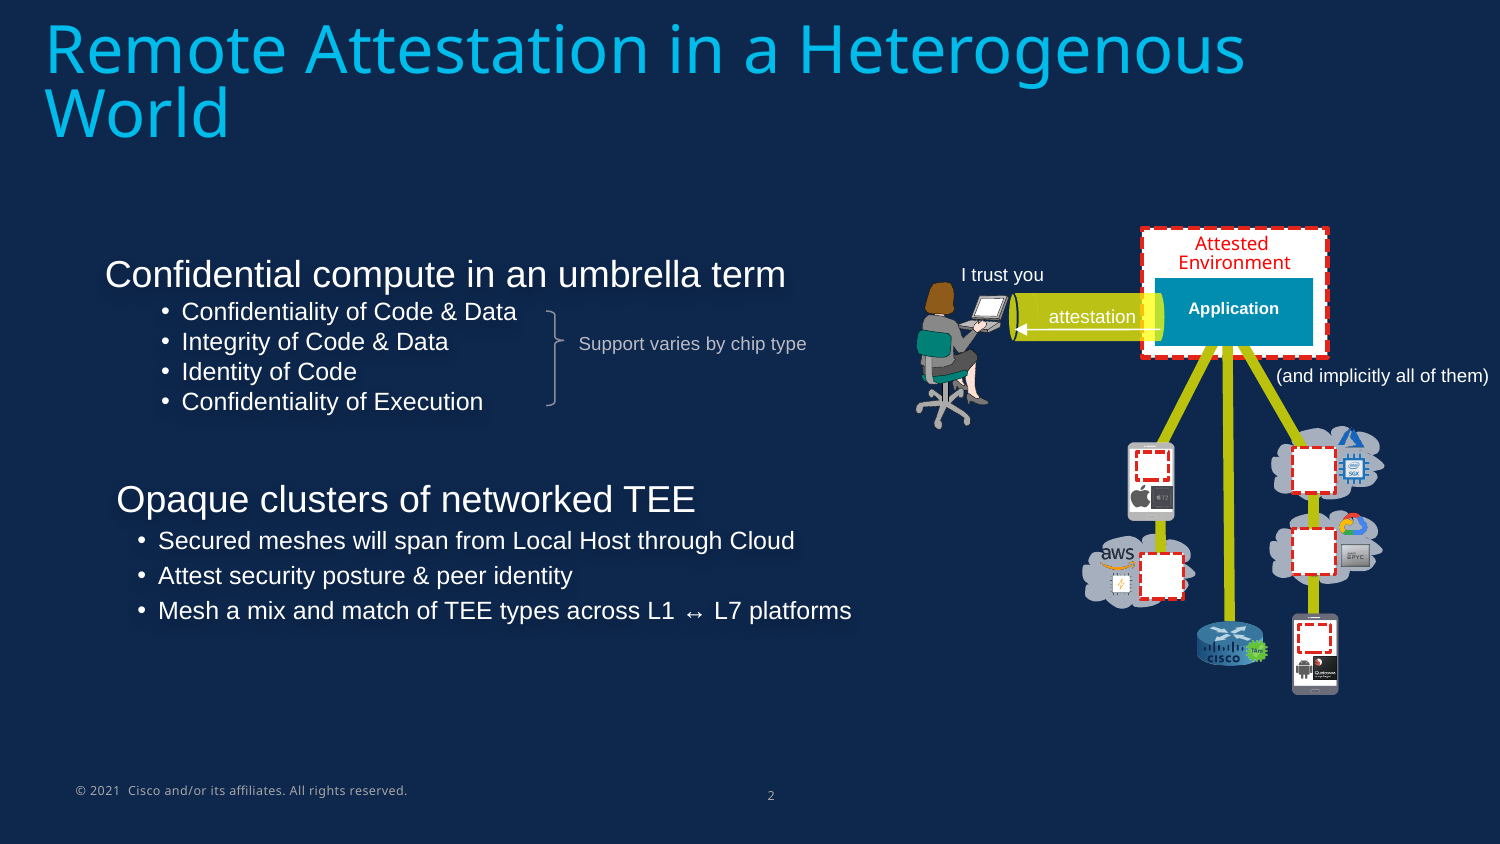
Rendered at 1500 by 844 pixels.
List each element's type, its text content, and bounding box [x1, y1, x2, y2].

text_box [1079, 312, 1493, 696]
text_box I trust you [946, 255, 1064, 291]
text_box Confidential compute in an umbrella term Confidentiality of Code & Data Integrity of Code & Data Identity of Code Confidentiality of Execution [81, 253, 906, 441]
text_box Support varies by chip type [563, 324, 840, 362]
picture [915, 281, 1009, 431]
text_box Remote Attestation in a Heterogenous World [34, 52, 1442, 156]
text_box Application [1154, 278, 1314, 311]
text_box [1100, 446, 1370, 681]
text_box Attested Environment [1140, 226, 1330, 311]
text_box Opaque clusters of networked TEE Secured meshes will span from Local Host through Cloud Attest security posture & peer identity Mesh a mix and match of TEE types across L1 ↔ L7 platforms [93, 477, 918, 642]
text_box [1008, 292, 1165, 342]
text_box [546, 310, 563, 406]
